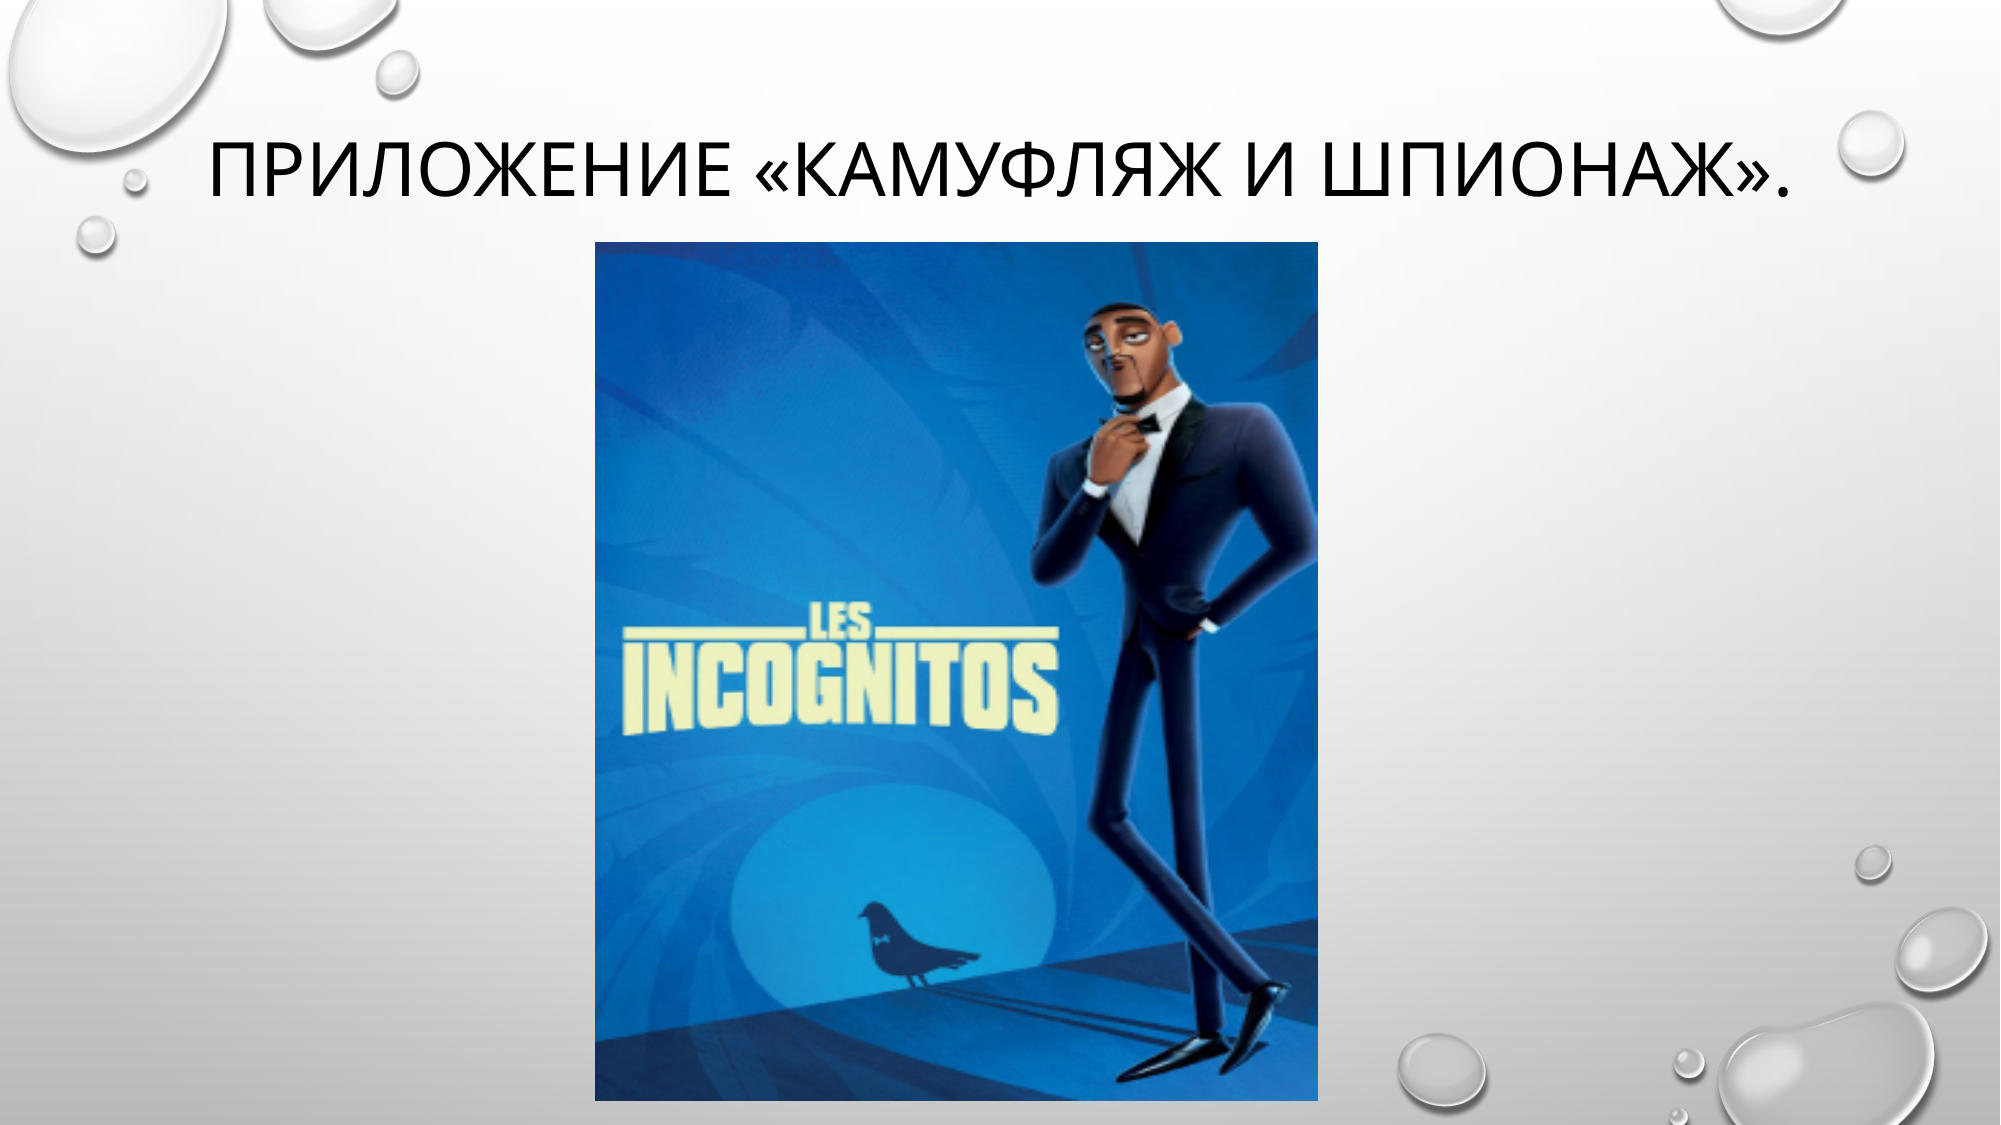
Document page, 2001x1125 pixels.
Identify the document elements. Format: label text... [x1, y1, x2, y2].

picture [0, 0, 2000, 1125]
title Приложение «Камуфляж и шпионаж». [149, 101, 1851, 243]
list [595, 242, 1318, 1101]
